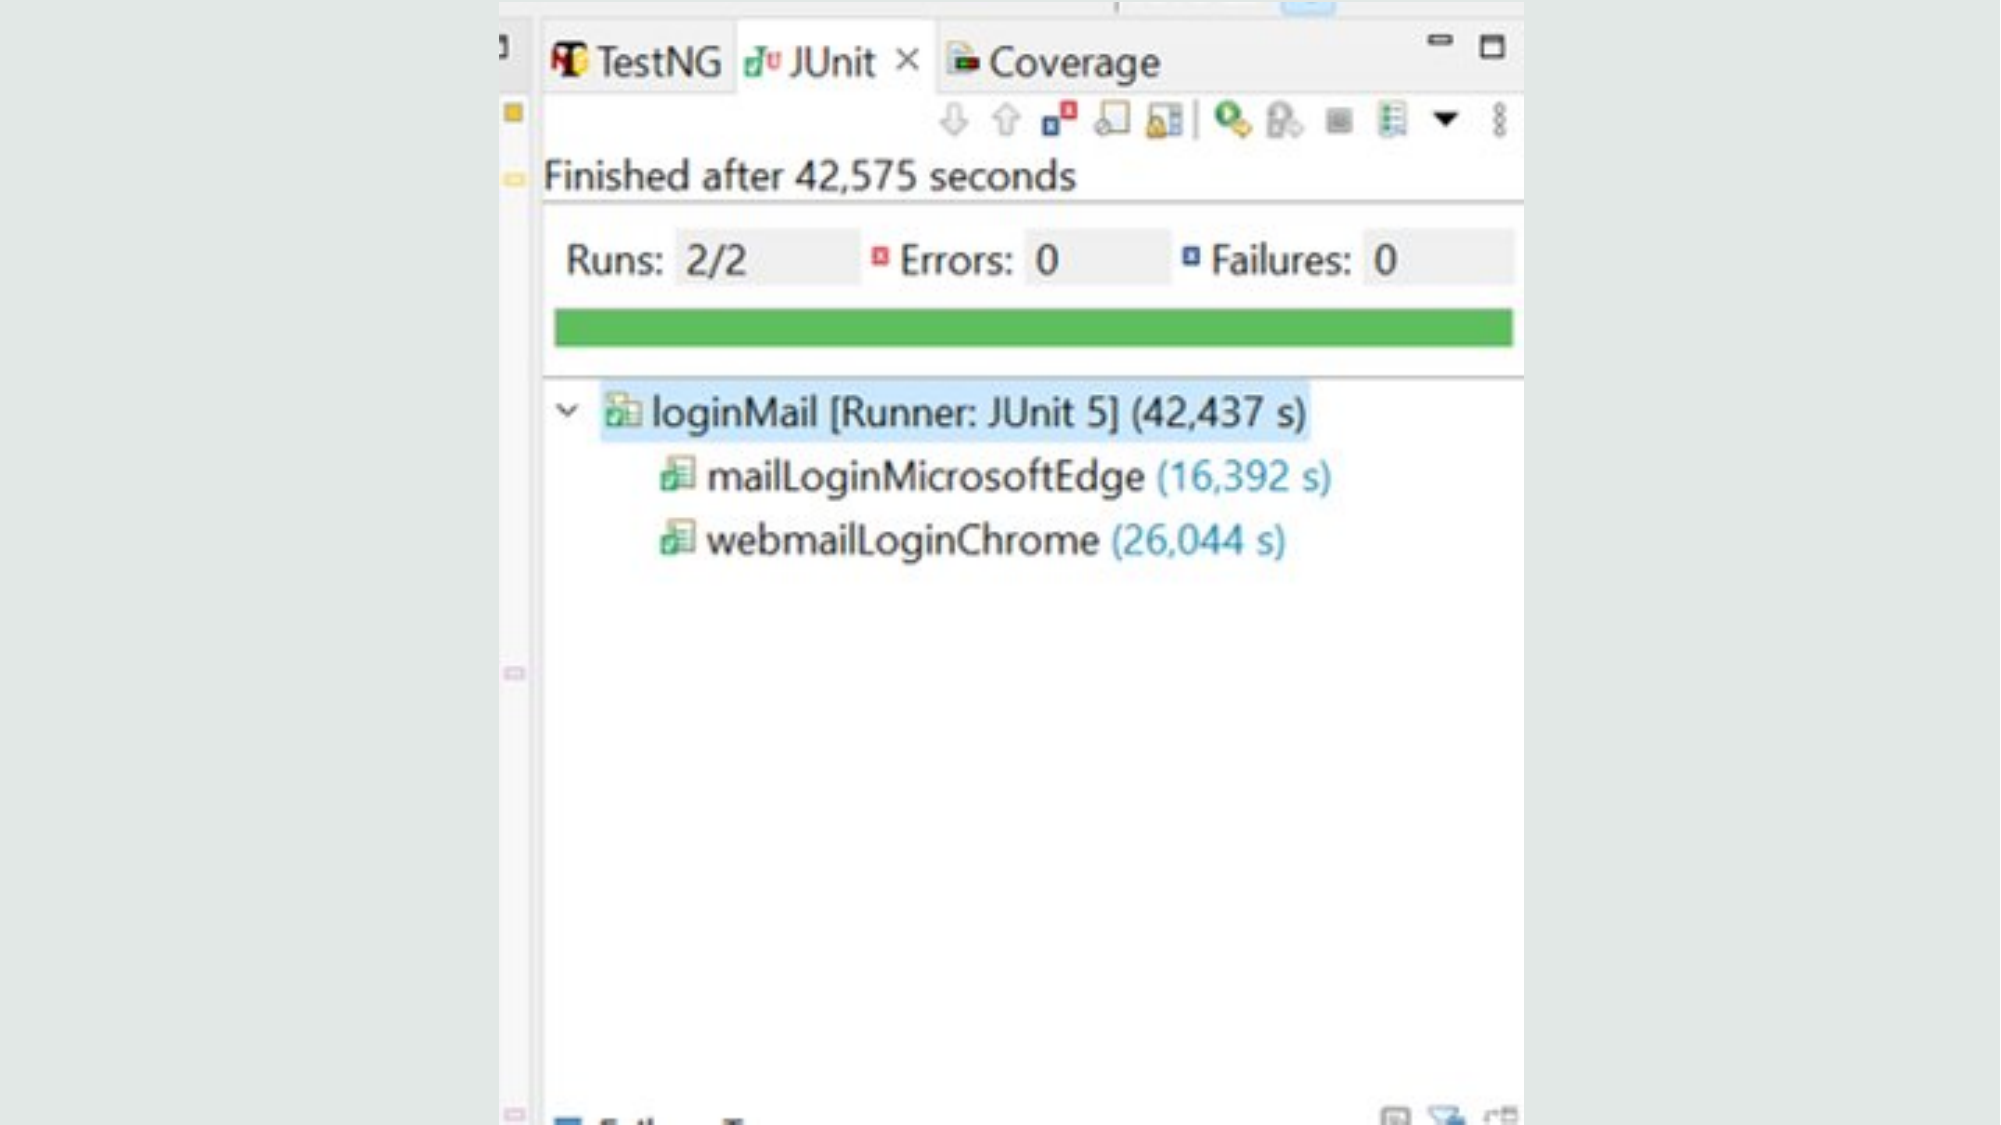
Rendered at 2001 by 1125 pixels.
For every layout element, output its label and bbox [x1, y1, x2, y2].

picture [499, 2, 1524, 1125]
